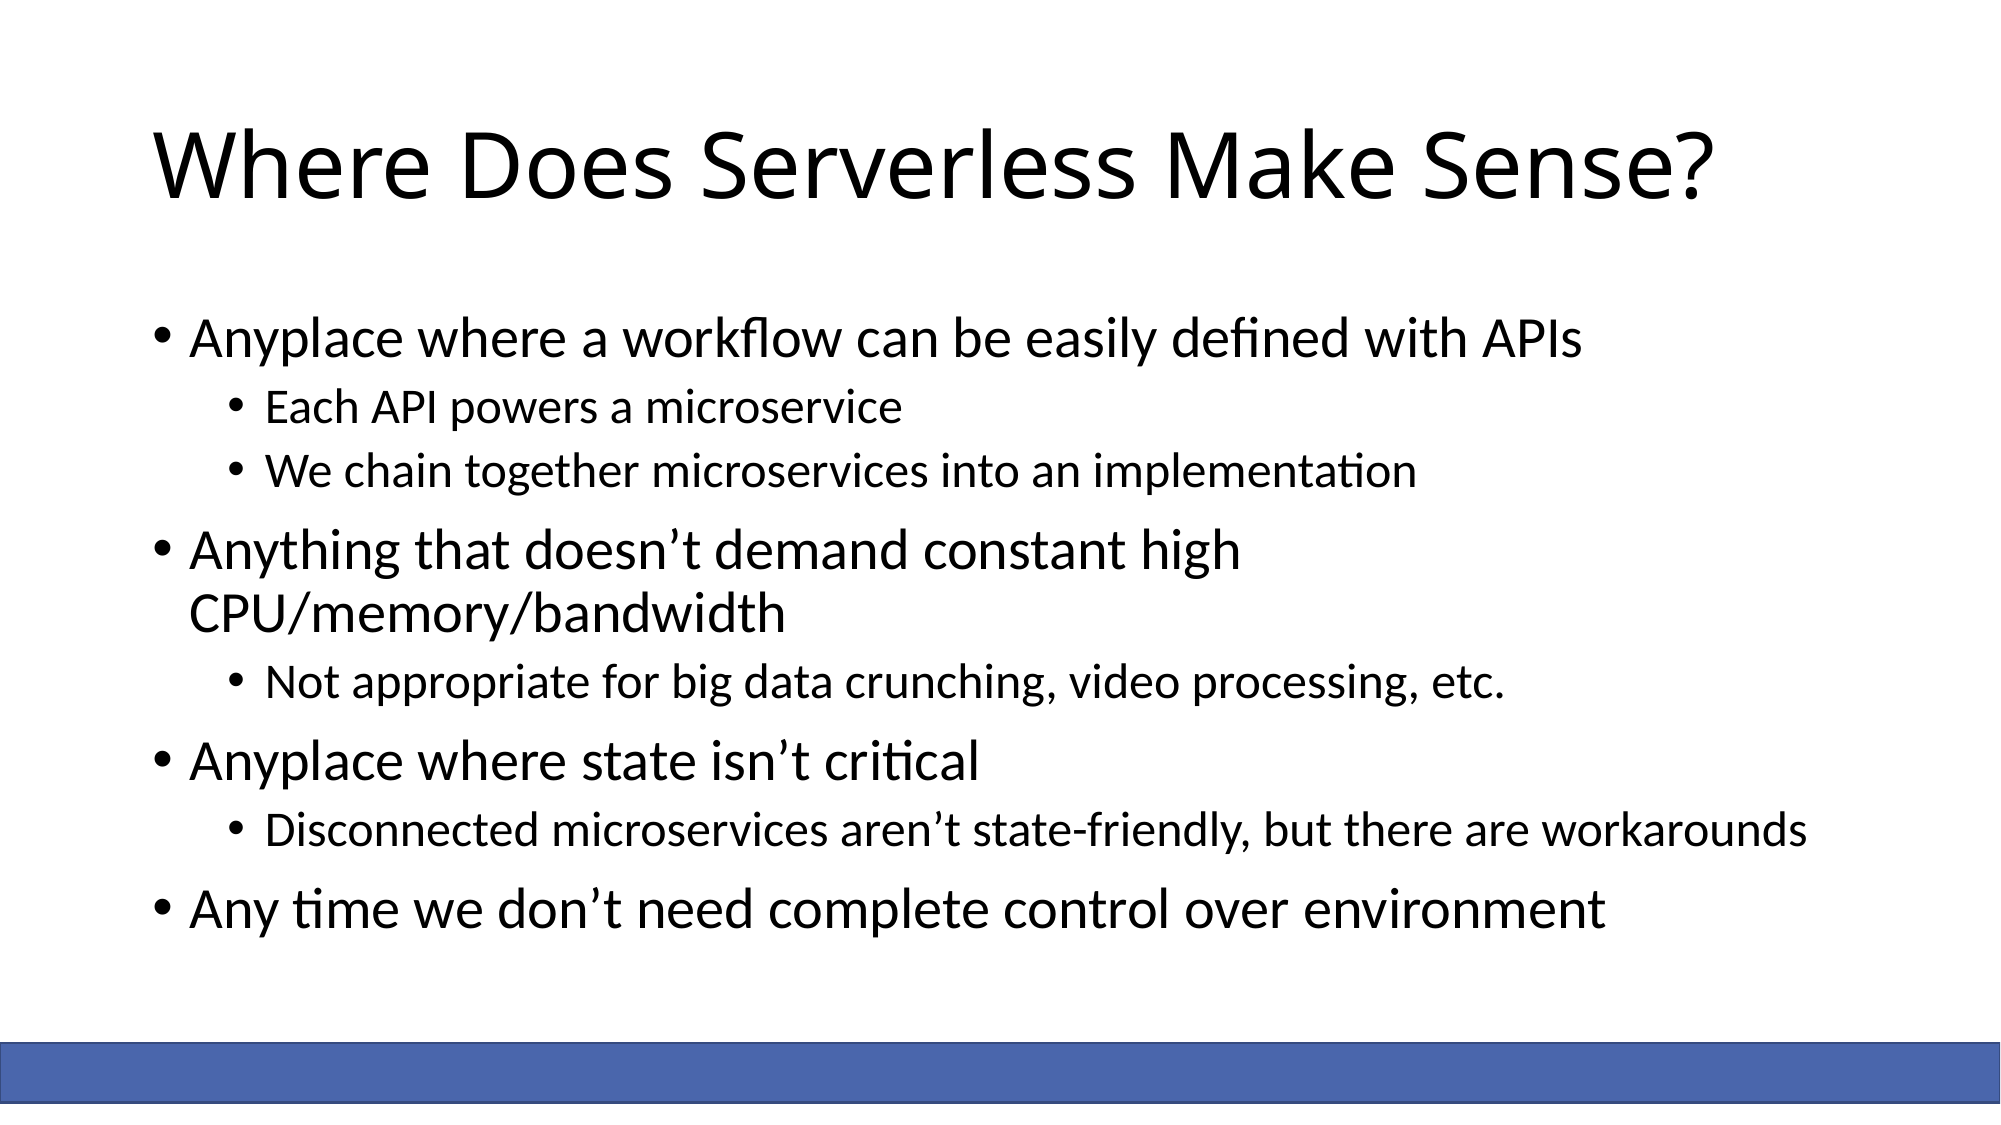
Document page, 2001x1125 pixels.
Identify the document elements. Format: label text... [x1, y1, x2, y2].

title Where Does Serverless Make Sense? [137, 59, 1863, 278]
list Anyplace where a workflow can be easily defined with APIs Each API powers a microservice We chain together microservices into an implementation Anything that doesn’t demand constant high CPU/memory/bandwidth Not appropriate for big data crunching, video processing, etc. Anyplace where state isn’t critical Disconnected microservices aren’t state-friendly, but there are workarounds Any time we don’t need complete control over environment [137, 299, 1863, 1014]
